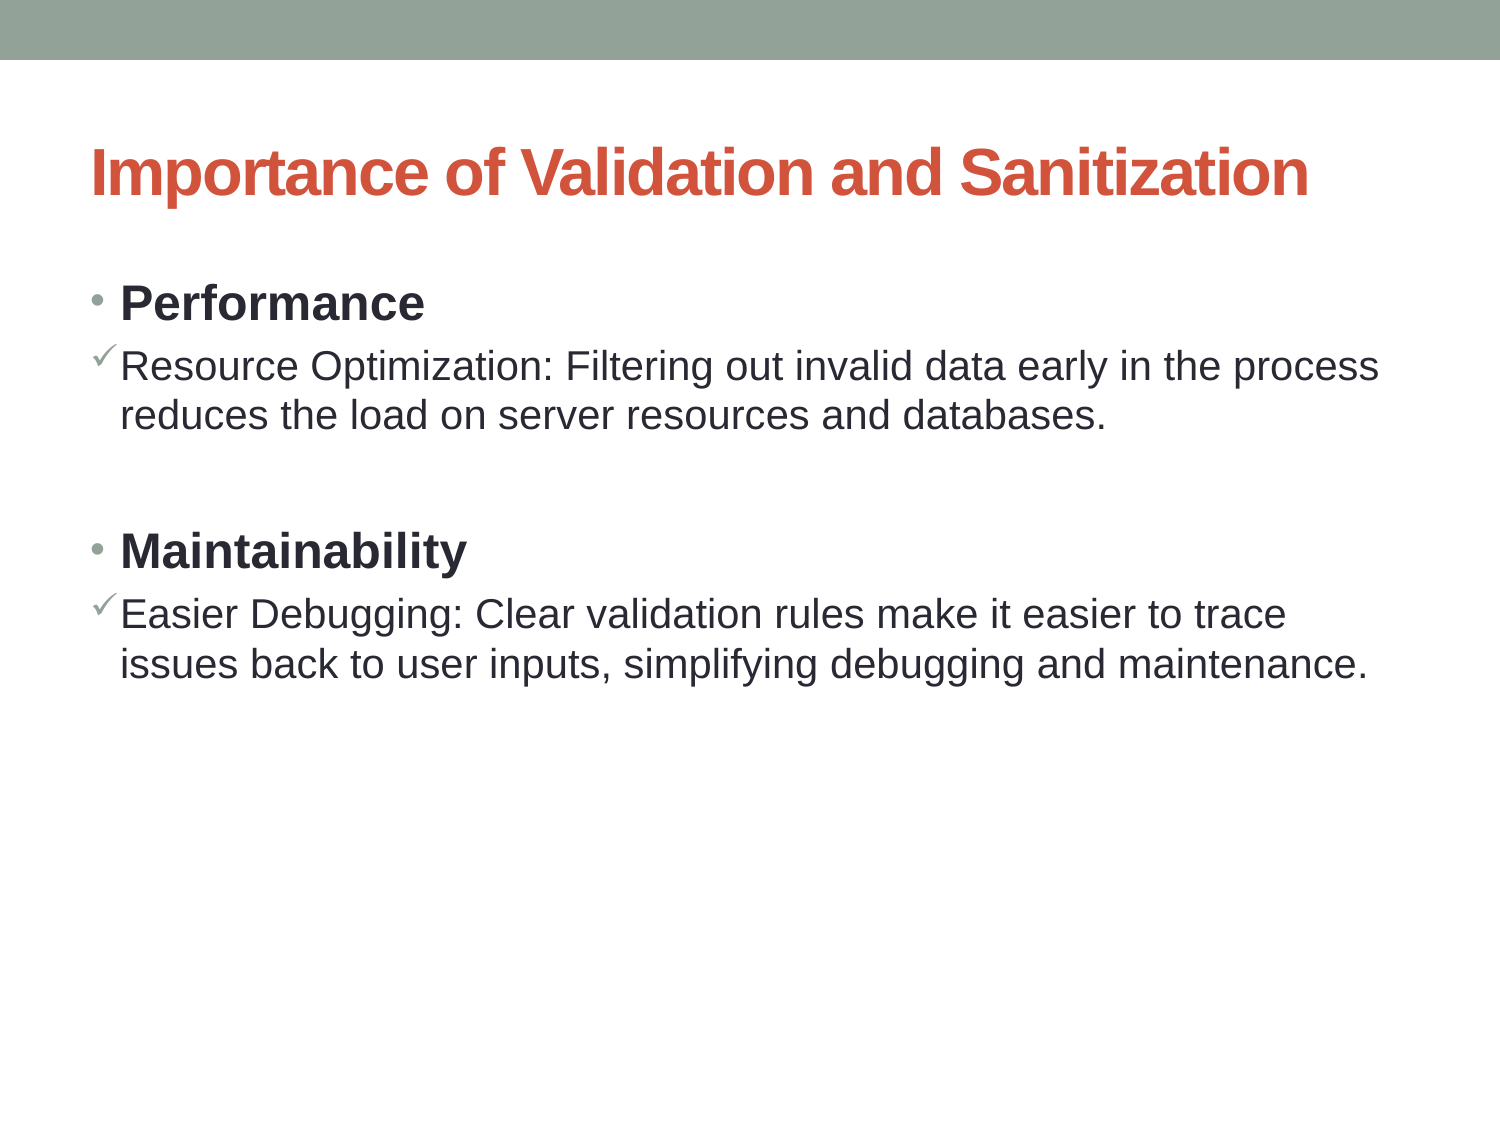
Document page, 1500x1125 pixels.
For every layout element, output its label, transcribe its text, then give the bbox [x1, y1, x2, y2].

title Importance of Validation and Sanitization [75, 87, 1425, 250]
list Performance Resource Optimization: Filtering out invalid data early in the process reduces the load on server resources and databases. Maintainability Easier Debugging: Clear validation rules make it easier to trace issues back to user inputs, simplifying debugging and maintenance. [75, 262, 1425, 1063]
